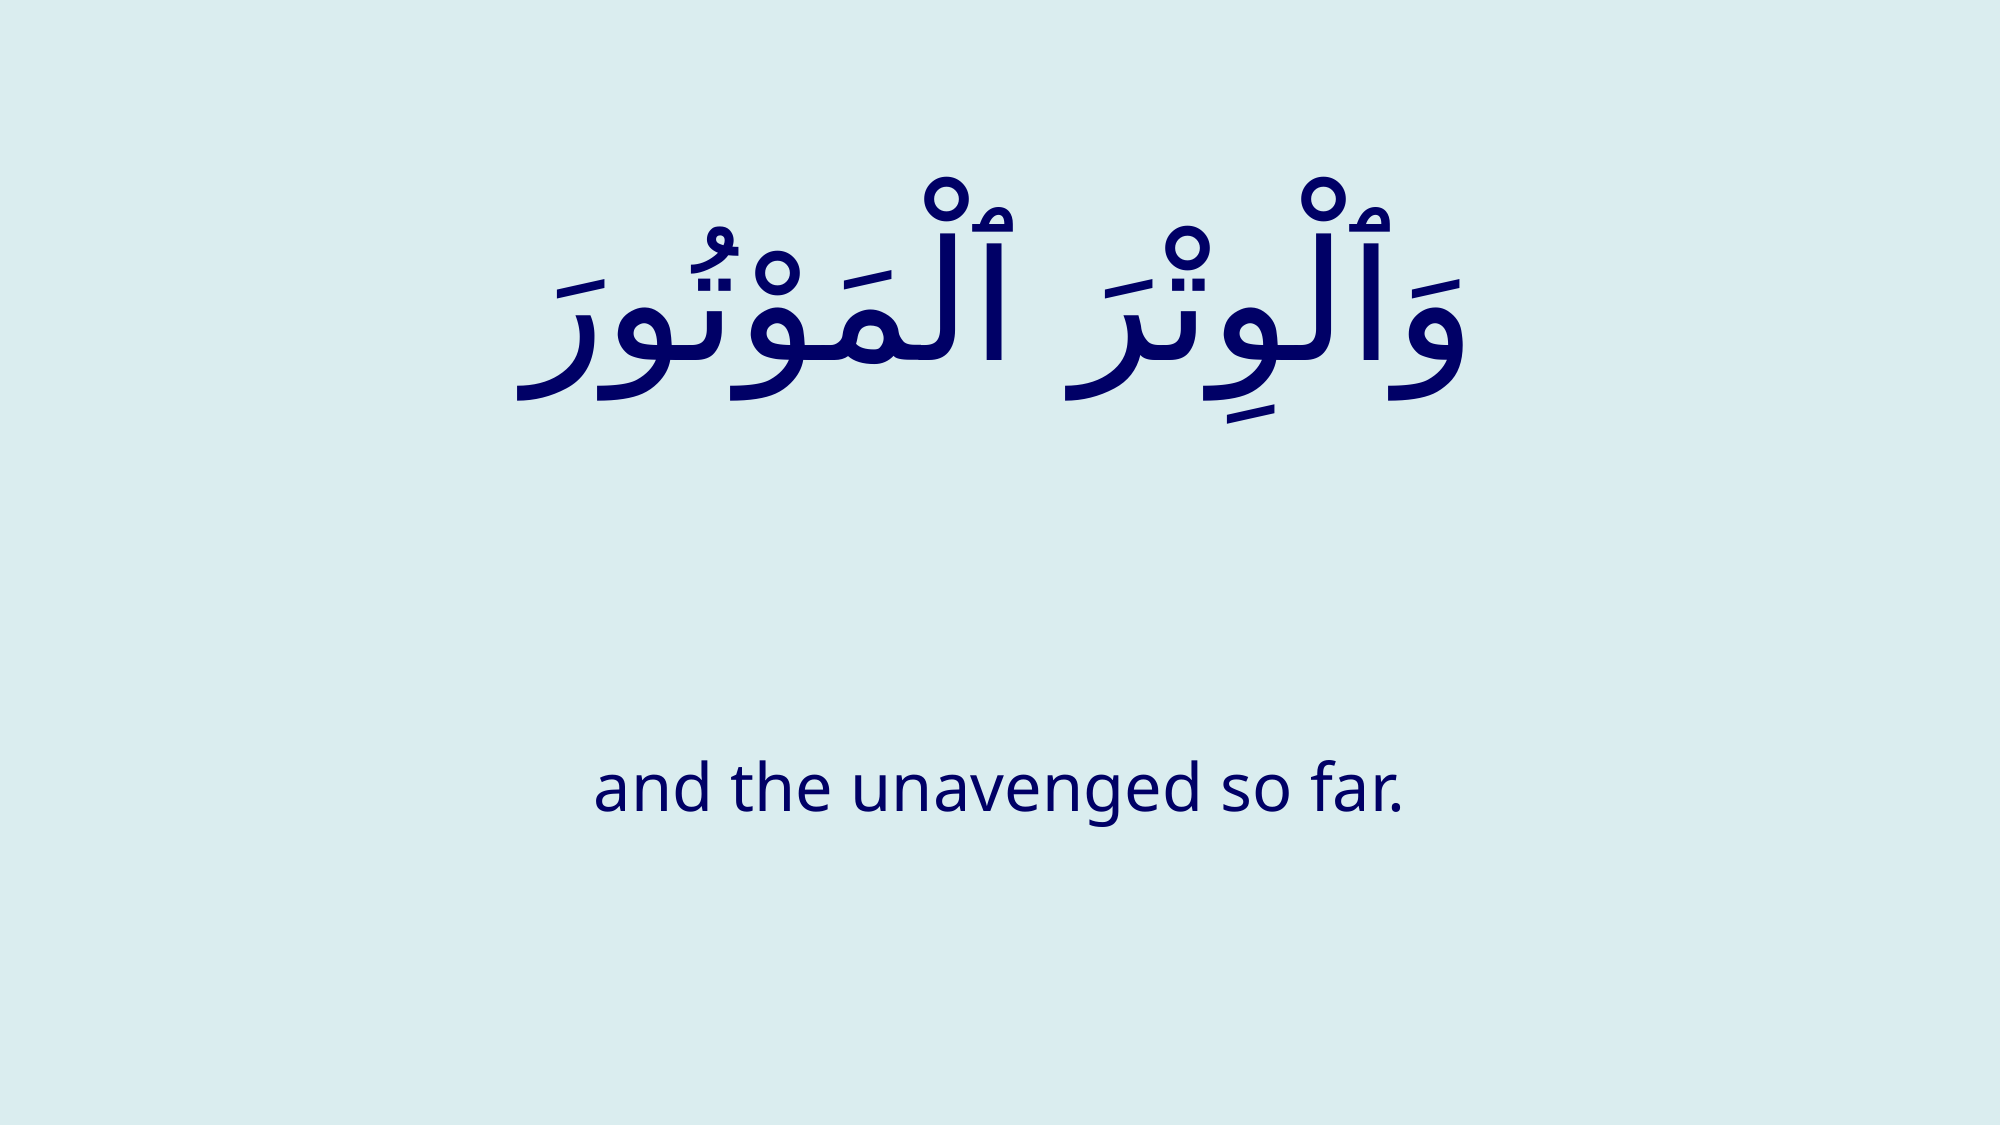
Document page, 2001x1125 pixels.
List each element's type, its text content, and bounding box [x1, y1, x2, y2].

title وَٱلْوِتْرَ ٱلْمَوْتُورَ [0, 186, 2000, 402]
list and the unavenged so far. [356, 737, 1644, 1125]
